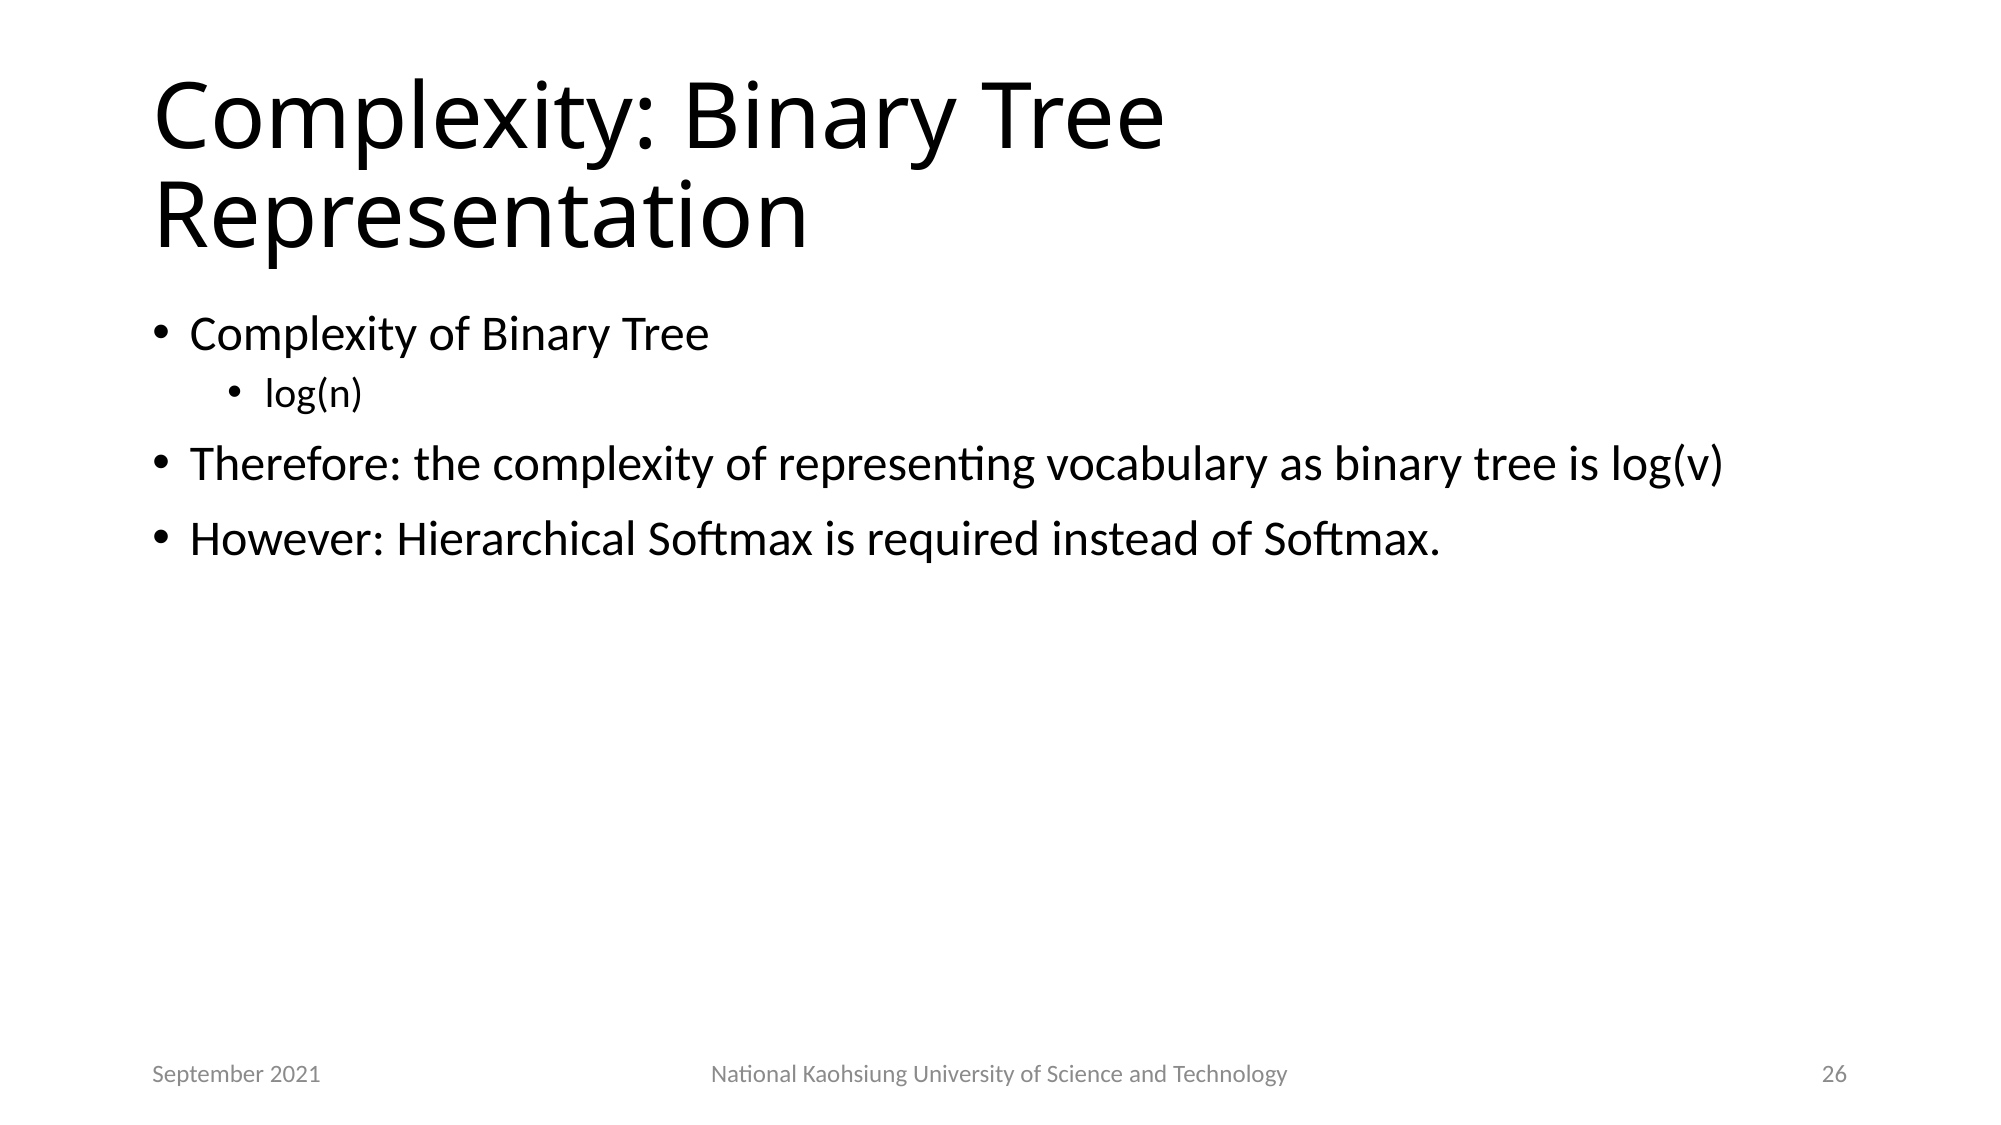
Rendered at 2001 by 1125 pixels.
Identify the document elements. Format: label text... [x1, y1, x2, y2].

list Complexity of Binary Tree log(n) Therefore: the complexity of representing vocabulary as binary tree is log(v) However: Hierarchical Softmax is required instead of Softmax. [137, 299, 1863, 1014]
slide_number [137, 1042, 588, 1103]
title Complexity: Binary Tree Representation [137, 59, 1863, 278]
slide_number 26 [1412, 1042, 1863, 1103]
footer National Kaohsiung University of Science and Technology [662, 1042, 1338, 1103]
